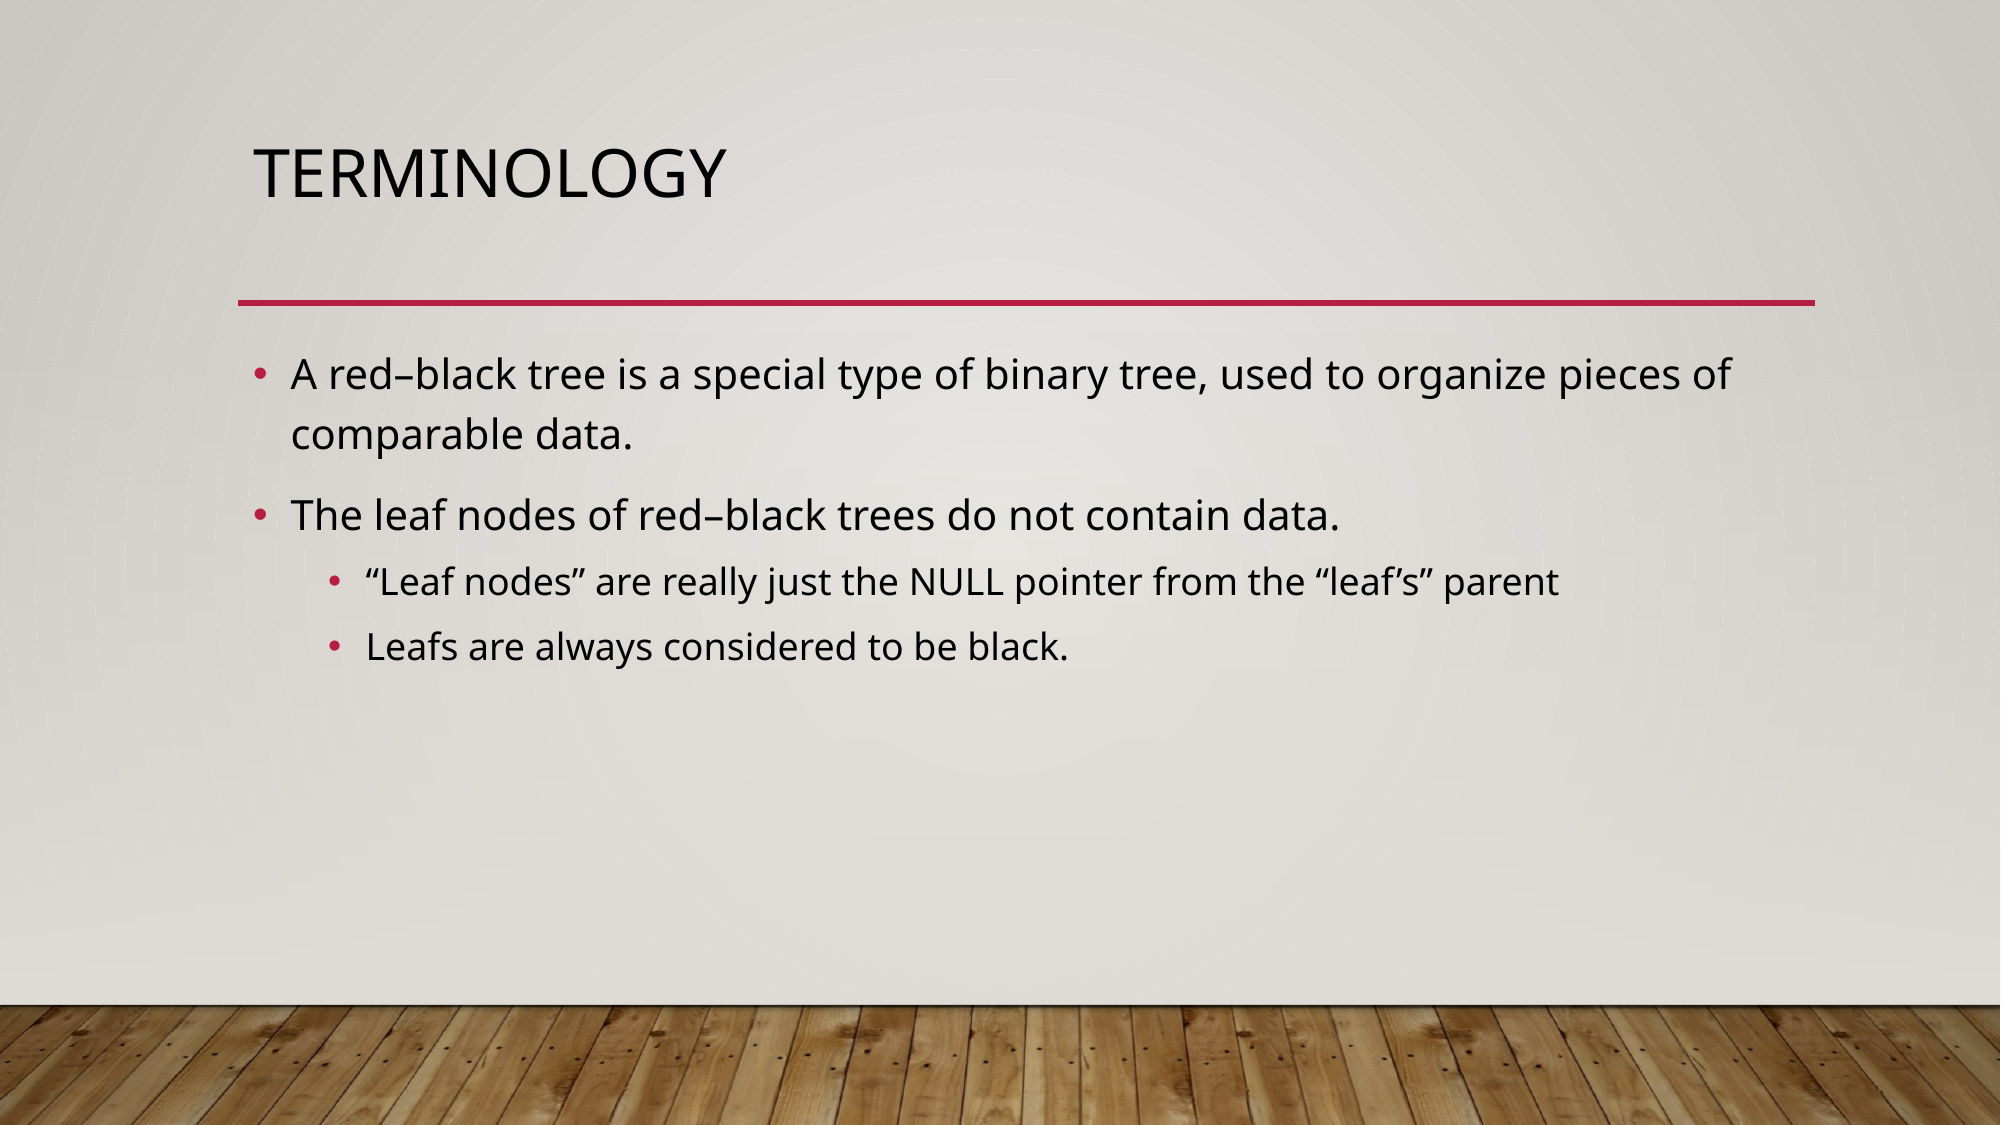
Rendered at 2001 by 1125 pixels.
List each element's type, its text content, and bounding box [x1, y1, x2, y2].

picture [0, 1005, 2000, 1125]
title TERMINOLOGY [238, 131, 1814, 305]
list A red–black tree is a special type of binary tree, used to organize pieces of comparable data. The leaf nodes of red–black trees do not contain data. “Leaf nodes” are really just the NULL pointer from the “leaf’s” parent Leafs are always considered to be black. [238, 330, 1814, 897]
